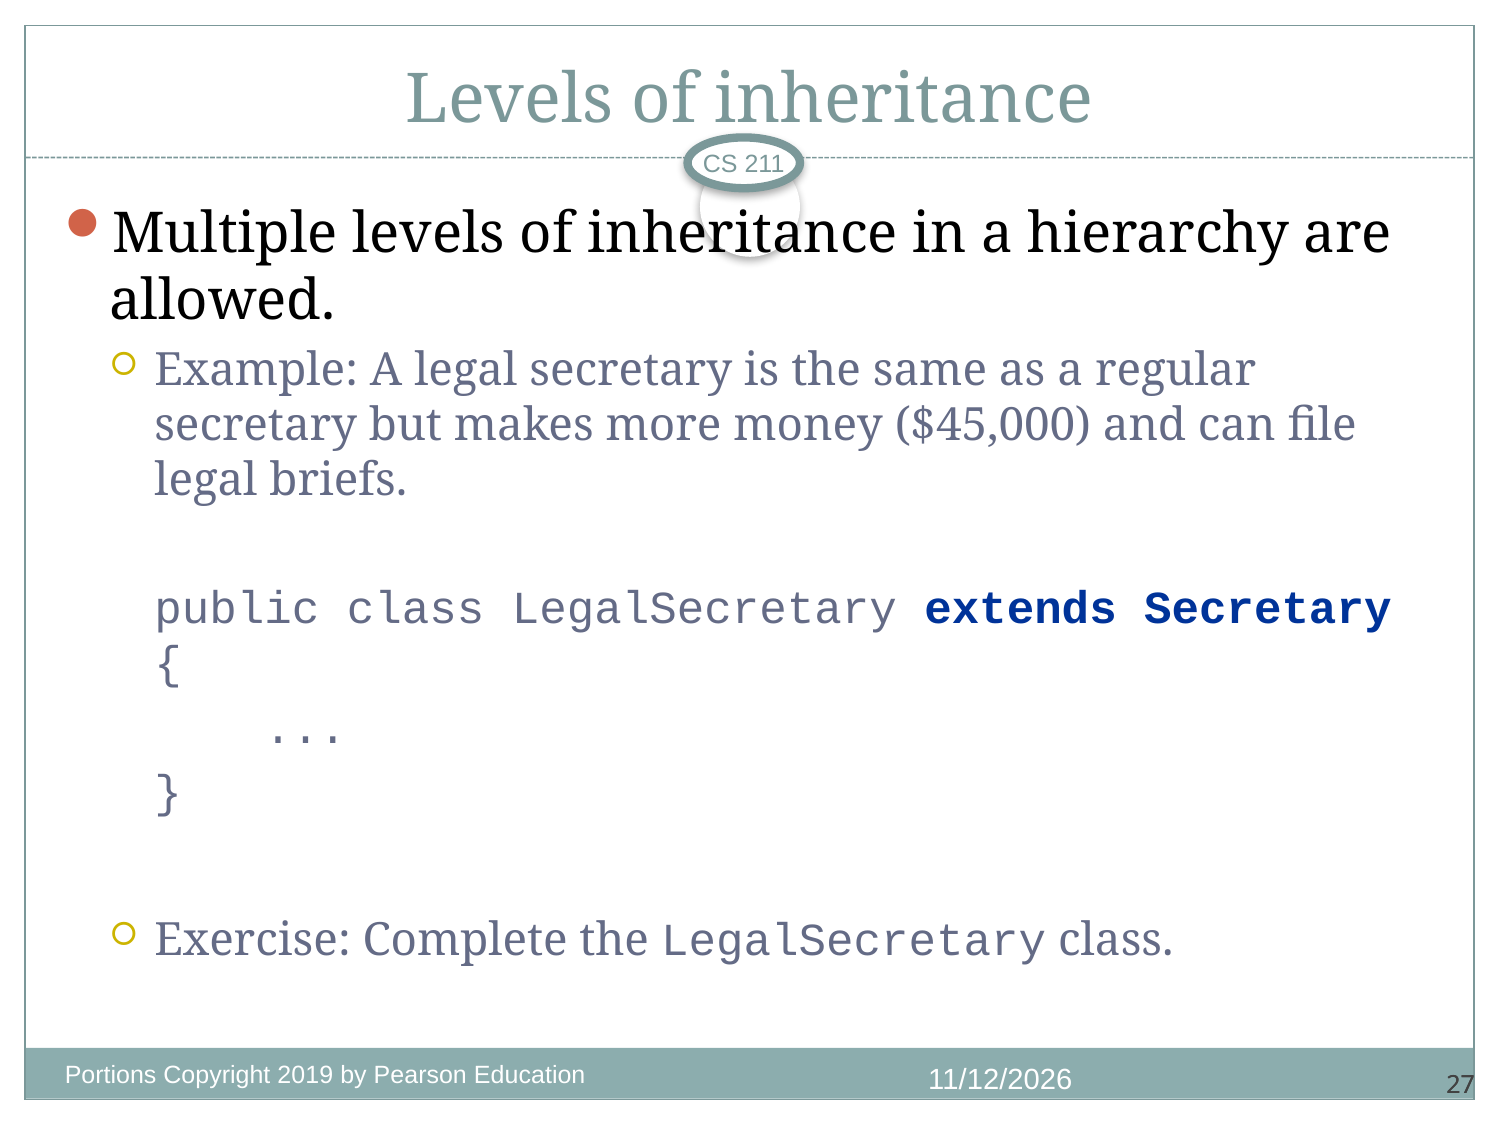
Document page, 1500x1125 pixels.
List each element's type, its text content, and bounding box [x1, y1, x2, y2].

footer Portions Copyright 2019 by Pearson Education [50, 1051, 663, 1112]
list Multiple levels of inheritance in a hierarchy are allowed. Example: A legal secretary is the same as a regular secretary but makes more money ($45,000) and can file legal briefs. public class LegalSecretary extends Secretary { ... } Exercise: Complete the LegalSecretary class. [49, 188, 1450, 1025]
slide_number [837, 1052, 1088, 1113]
title Levels of inheritance [49, 37, 1450, 144]
slide_number CS 211 [675, 137, 813, 188]
